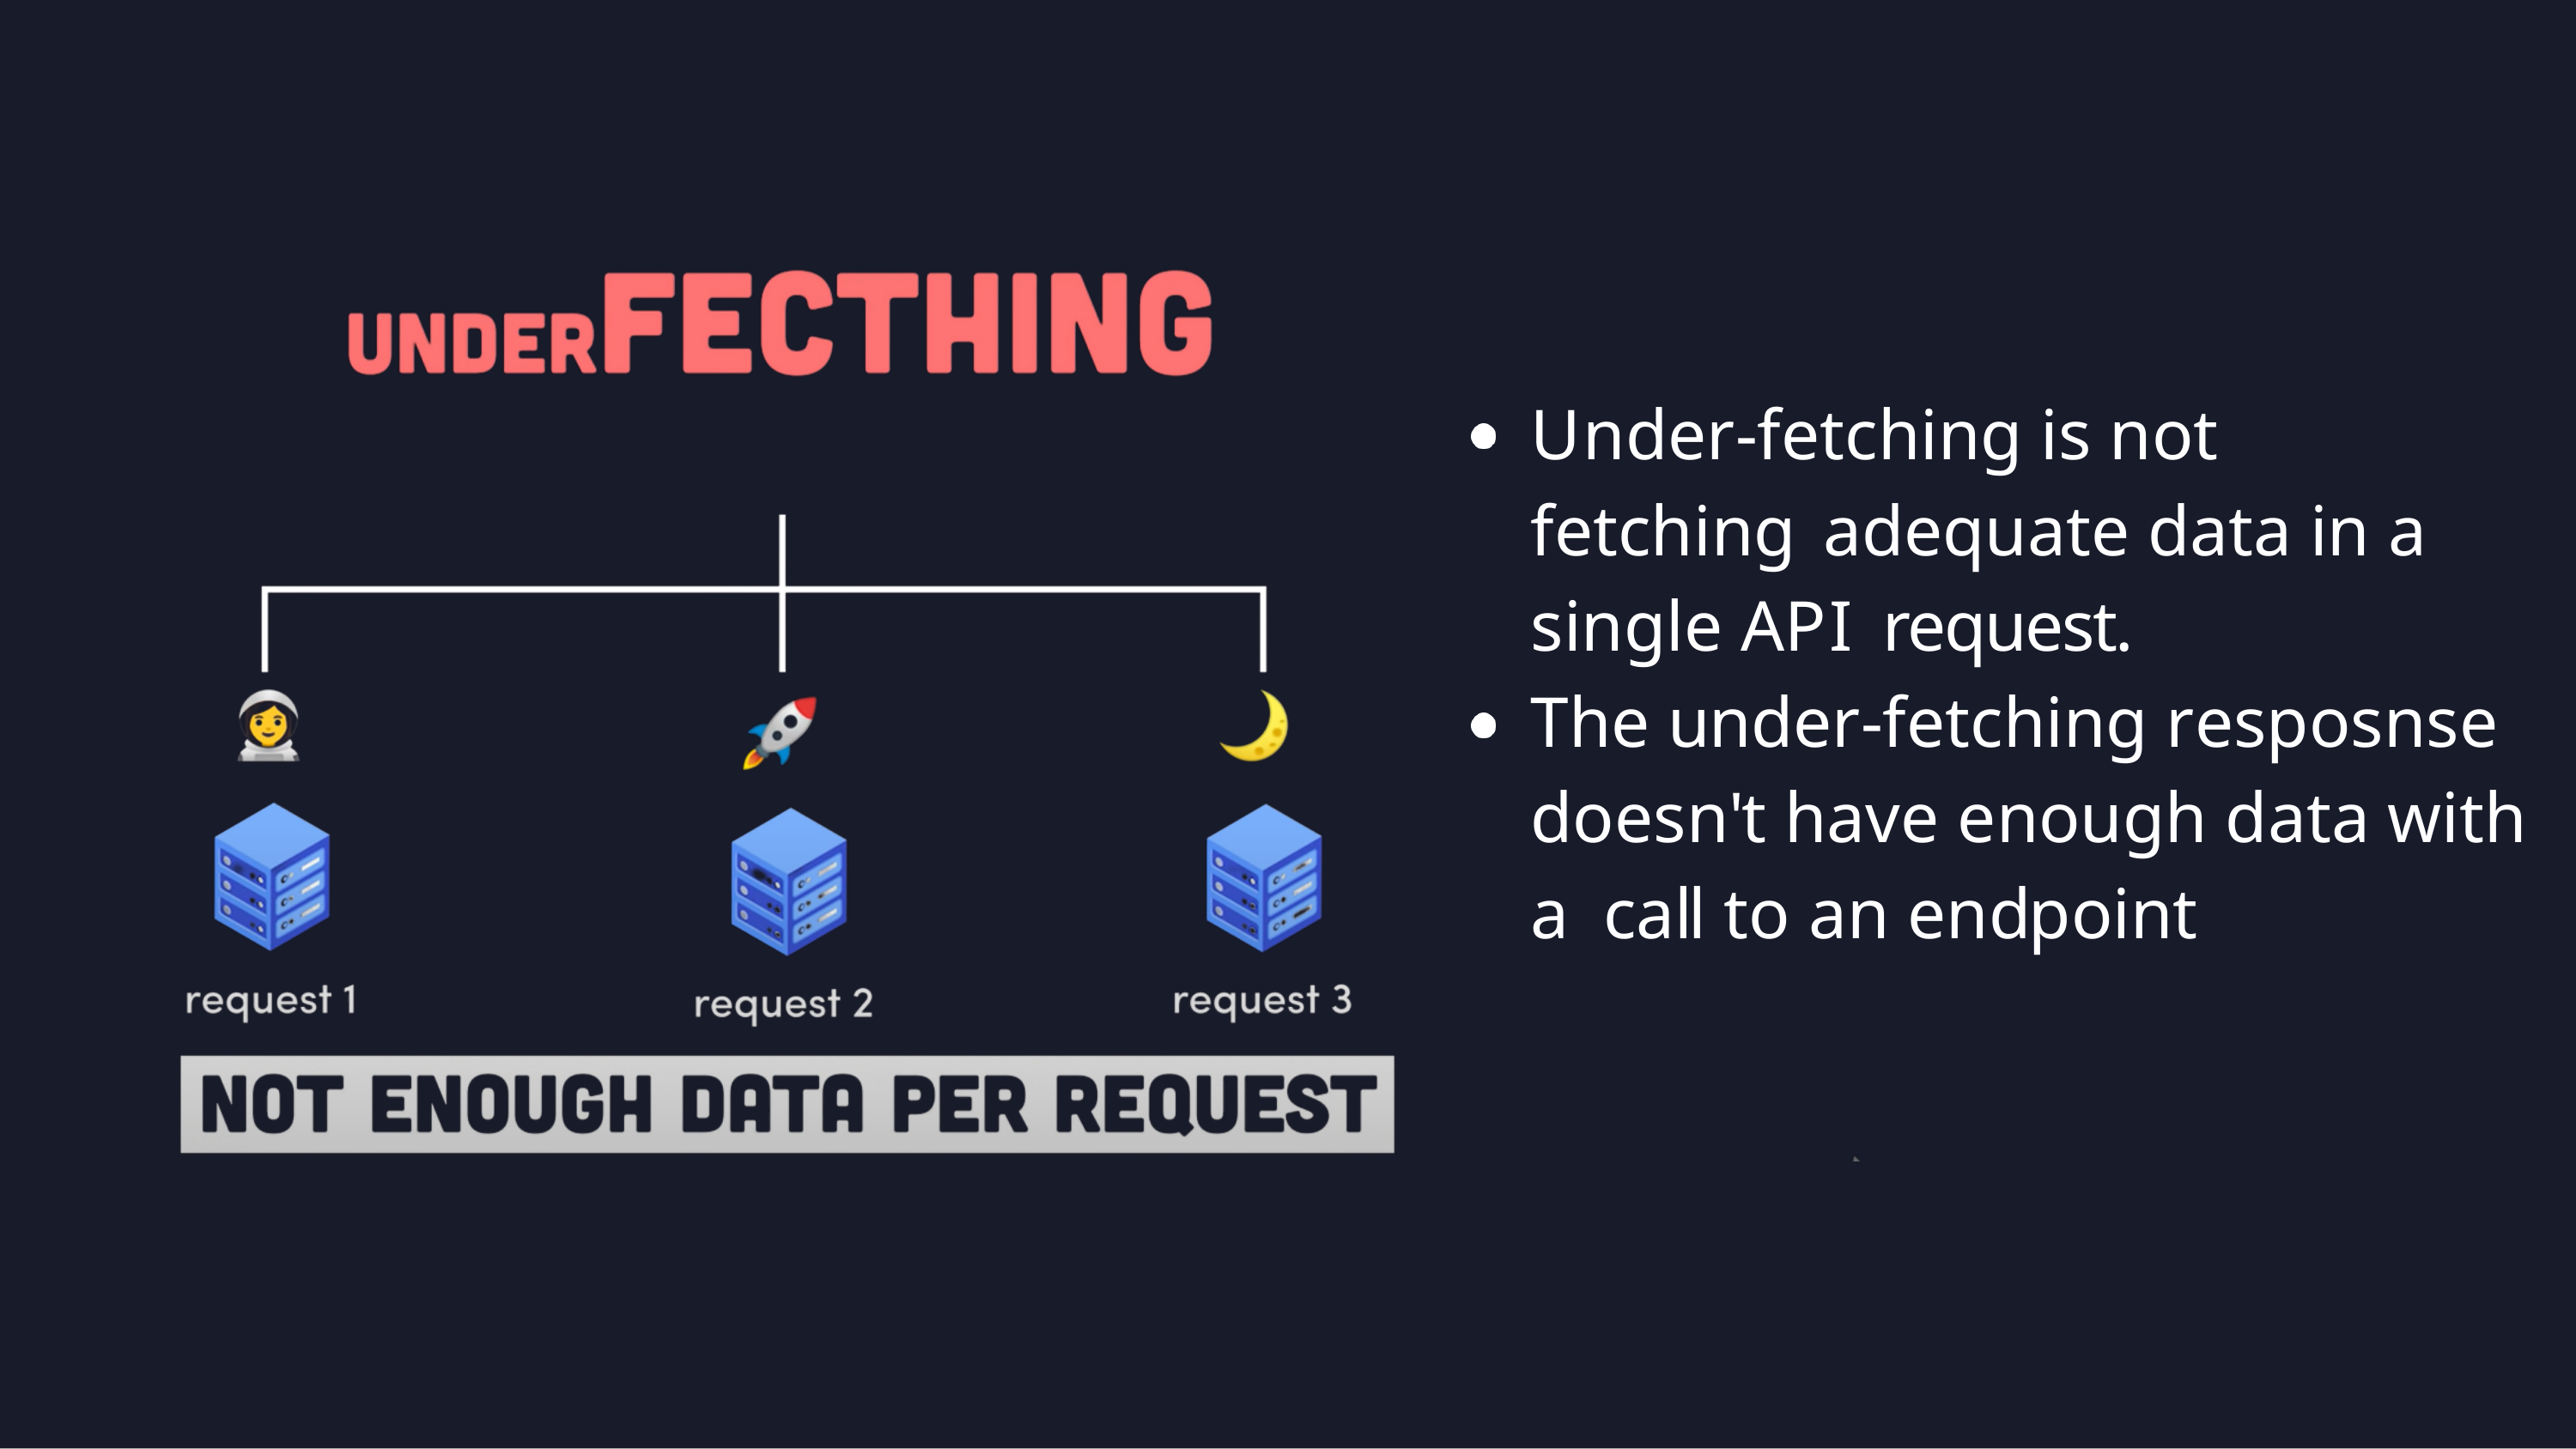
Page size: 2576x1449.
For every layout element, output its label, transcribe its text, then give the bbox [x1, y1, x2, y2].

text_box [0, 112, 1923, 1161]
text_box Under-fetching is not fetching adequate data in a single API request. The under-fetching resposnse doesn't have enough data with a call to an endpoint [1925, 376, 2544, 953]
